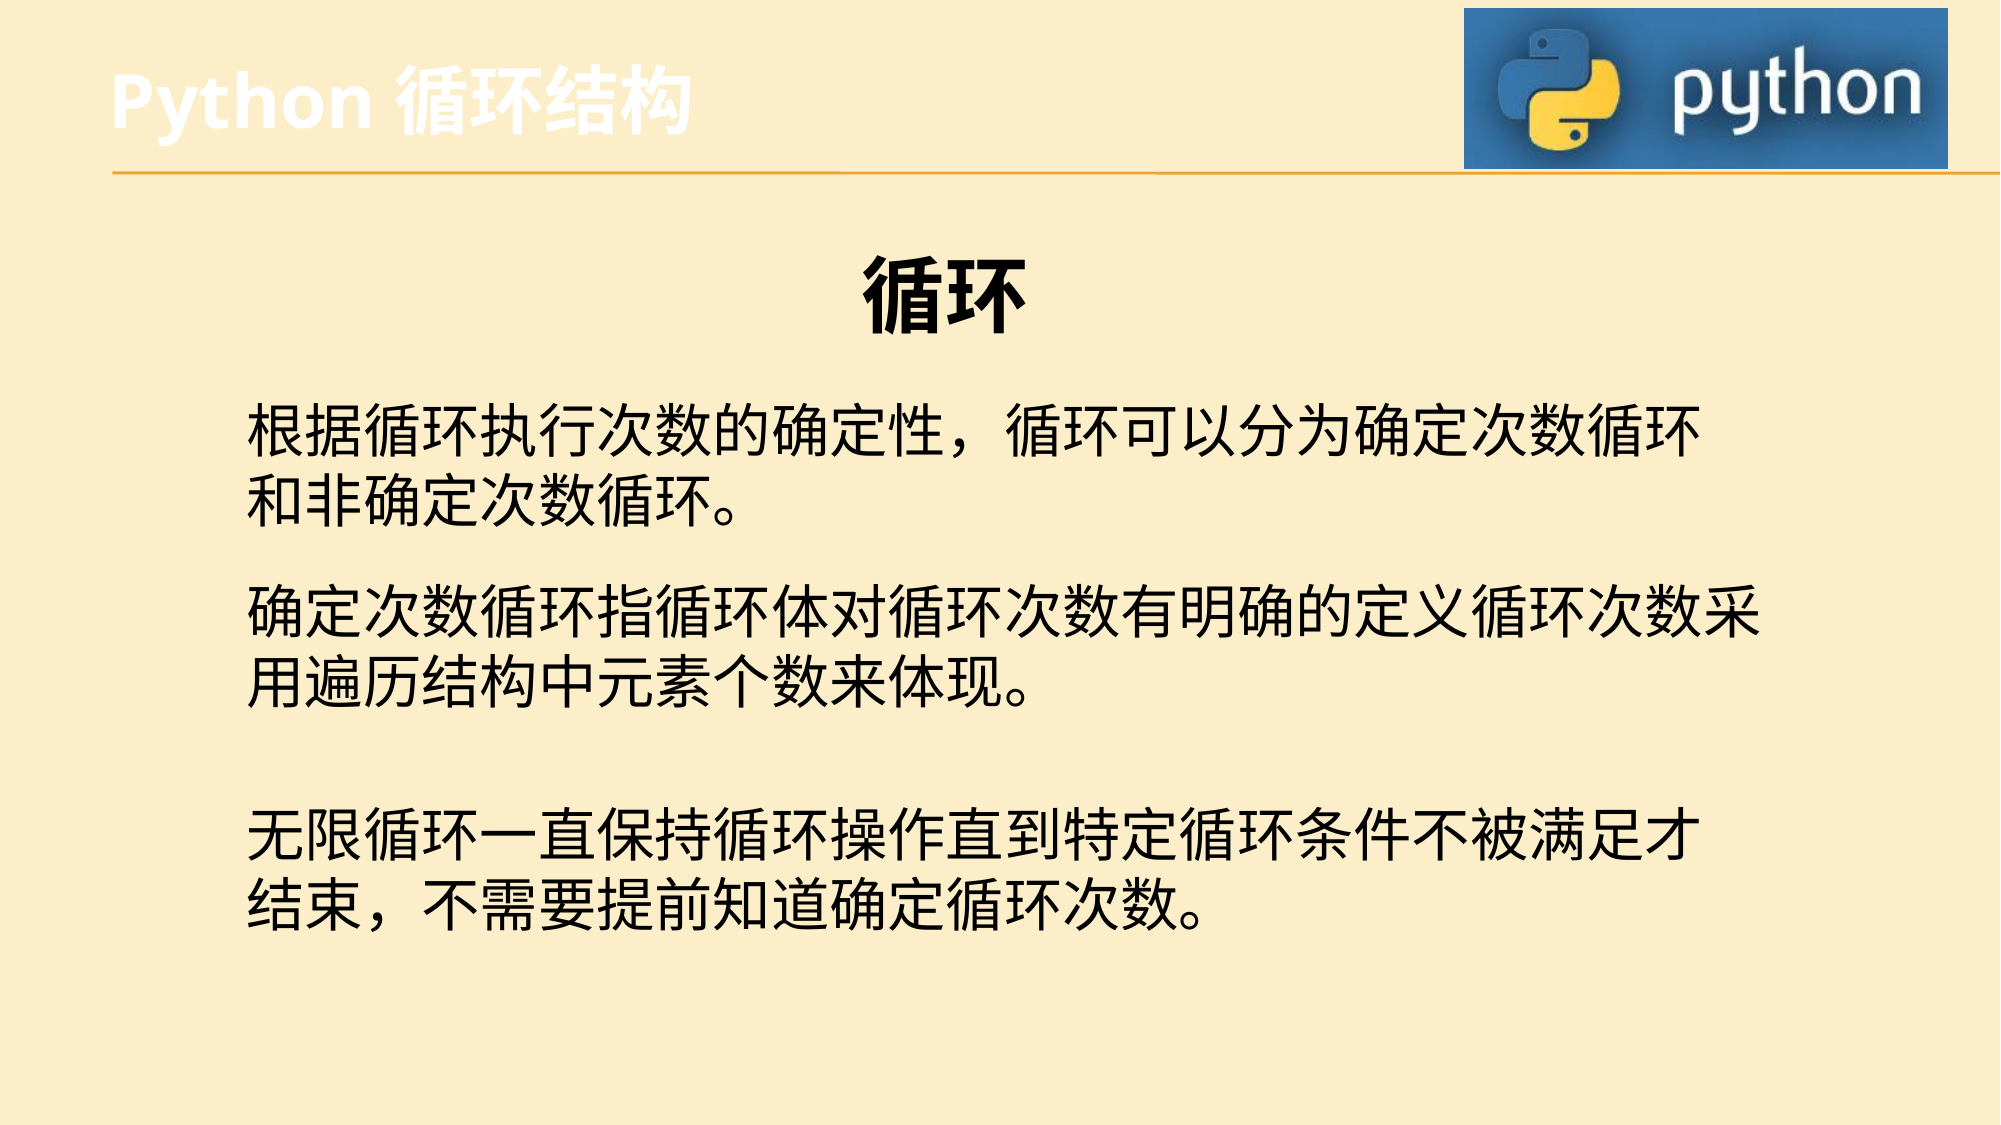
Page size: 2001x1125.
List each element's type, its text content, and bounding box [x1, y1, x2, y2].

text_box 根据循环执行次数的确定性，循环可以分为确定次数循环和非确定次数循环。 [232, 386, 1767, 542]
text_box Python循环结构 [93, 37, 1905, 153]
text_box 循环 [847, 205, 1044, 351]
text_box 确定次数循环指循环体对循环次数有明确的定义循环次数采用遍历结构中元素个数来体现。 [232, 567, 1786, 723]
picture [1464, 8, 1948, 169]
text_box 无限循环一直保持循环操作直到特定循环条件不被满足才 结束，不需要提前知道确定循环次数。 [232, 790, 1786, 946]
